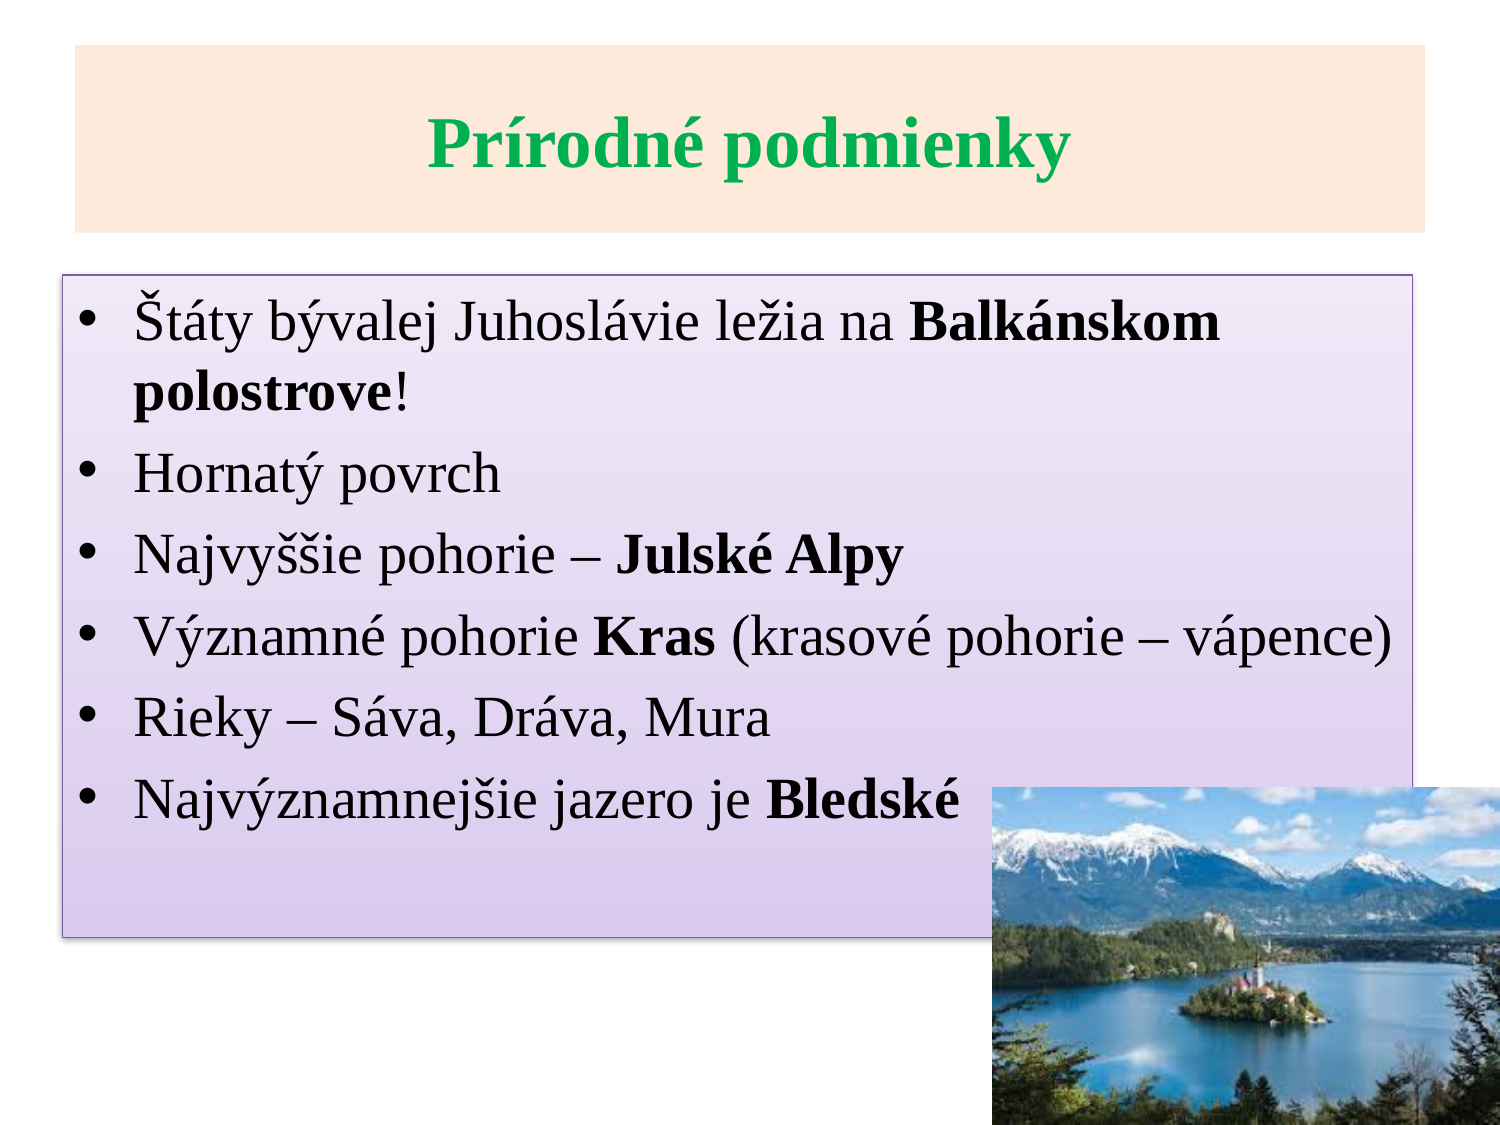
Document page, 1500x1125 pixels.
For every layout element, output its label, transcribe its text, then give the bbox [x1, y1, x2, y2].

list Štáty bývalej Juhoslávie ležia na Balkánskom polostrove! Hornatý povrch Najvyššie pohorie – Julské Alpy Významné pohorie Kras (krasové pohorie – vápence) Rieky – Sáva, Dráva, Mura Najvýznamnejšie jazero je Bledské [62, 274, 1413, 938]
picture [992, 787, 1500, 1125]
title Prírodné podmienky [75, 45, 1425, 233]
